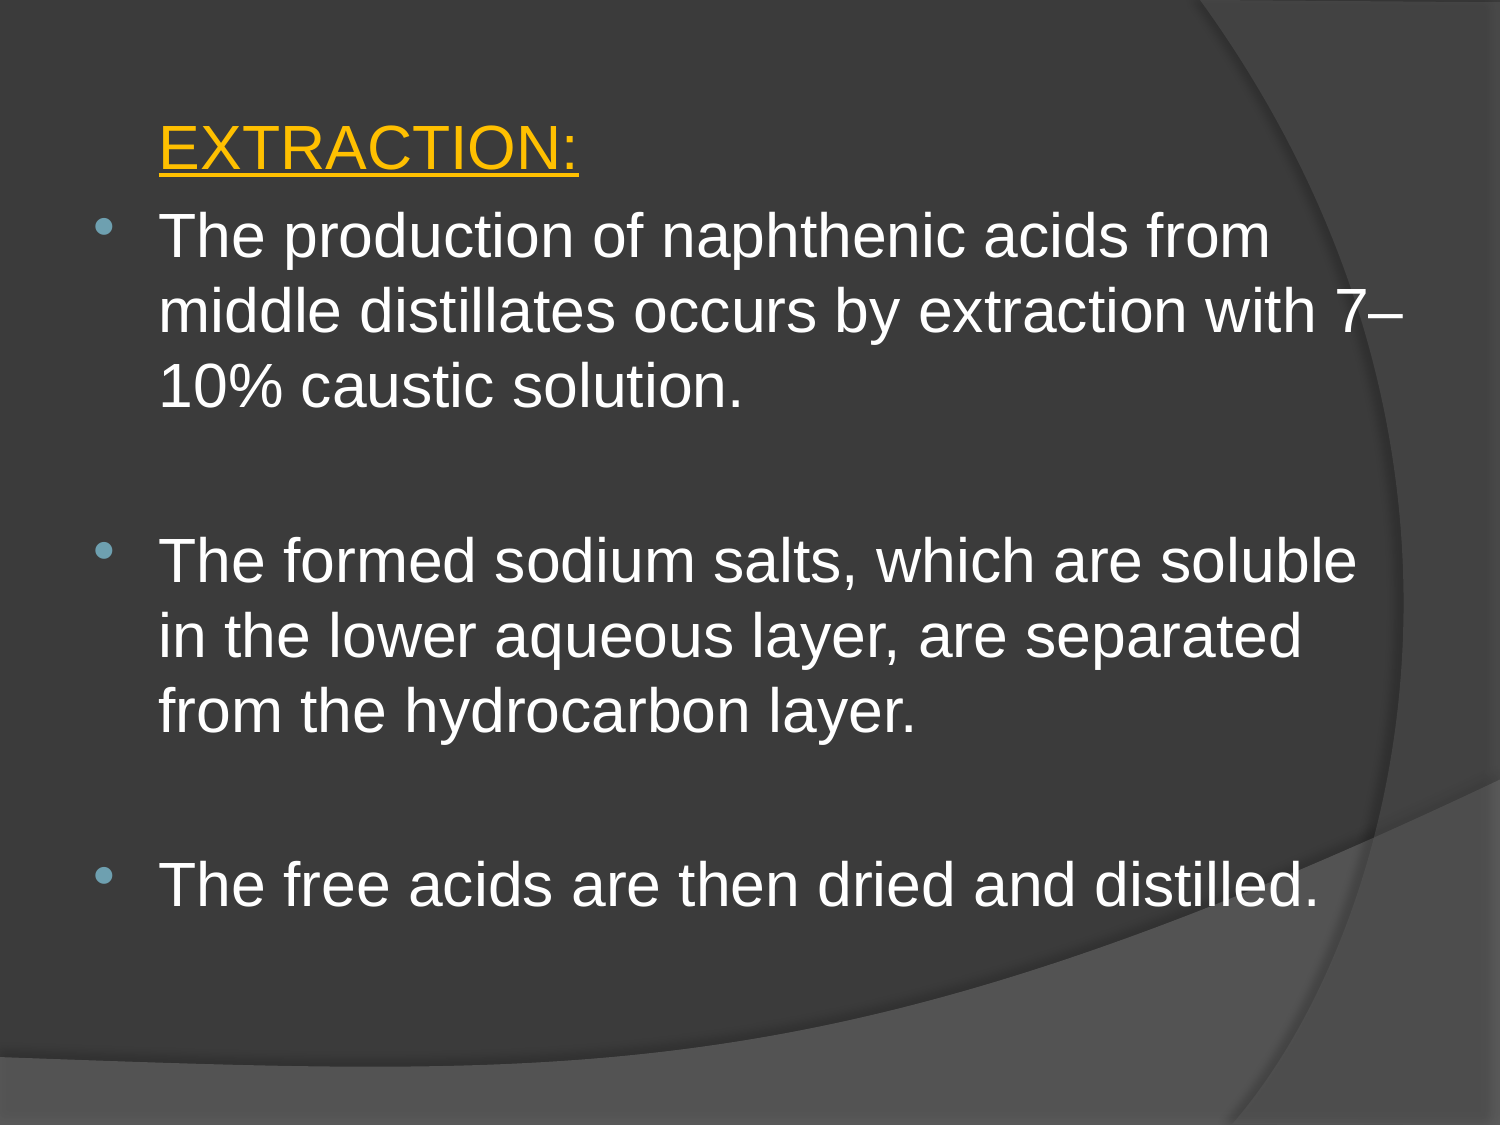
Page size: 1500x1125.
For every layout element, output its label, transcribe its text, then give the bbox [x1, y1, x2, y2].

list EXTRACTION: The production of naphthenic acids from middle distillates occurs by extraction with 7–10% caustic solution. The formed sodium salts, which are soluble in the lower aqueous layer, are separated from the hydrocarbon layer. The free acids are then dried and distilled. [75, 99, 1425, 1038]
